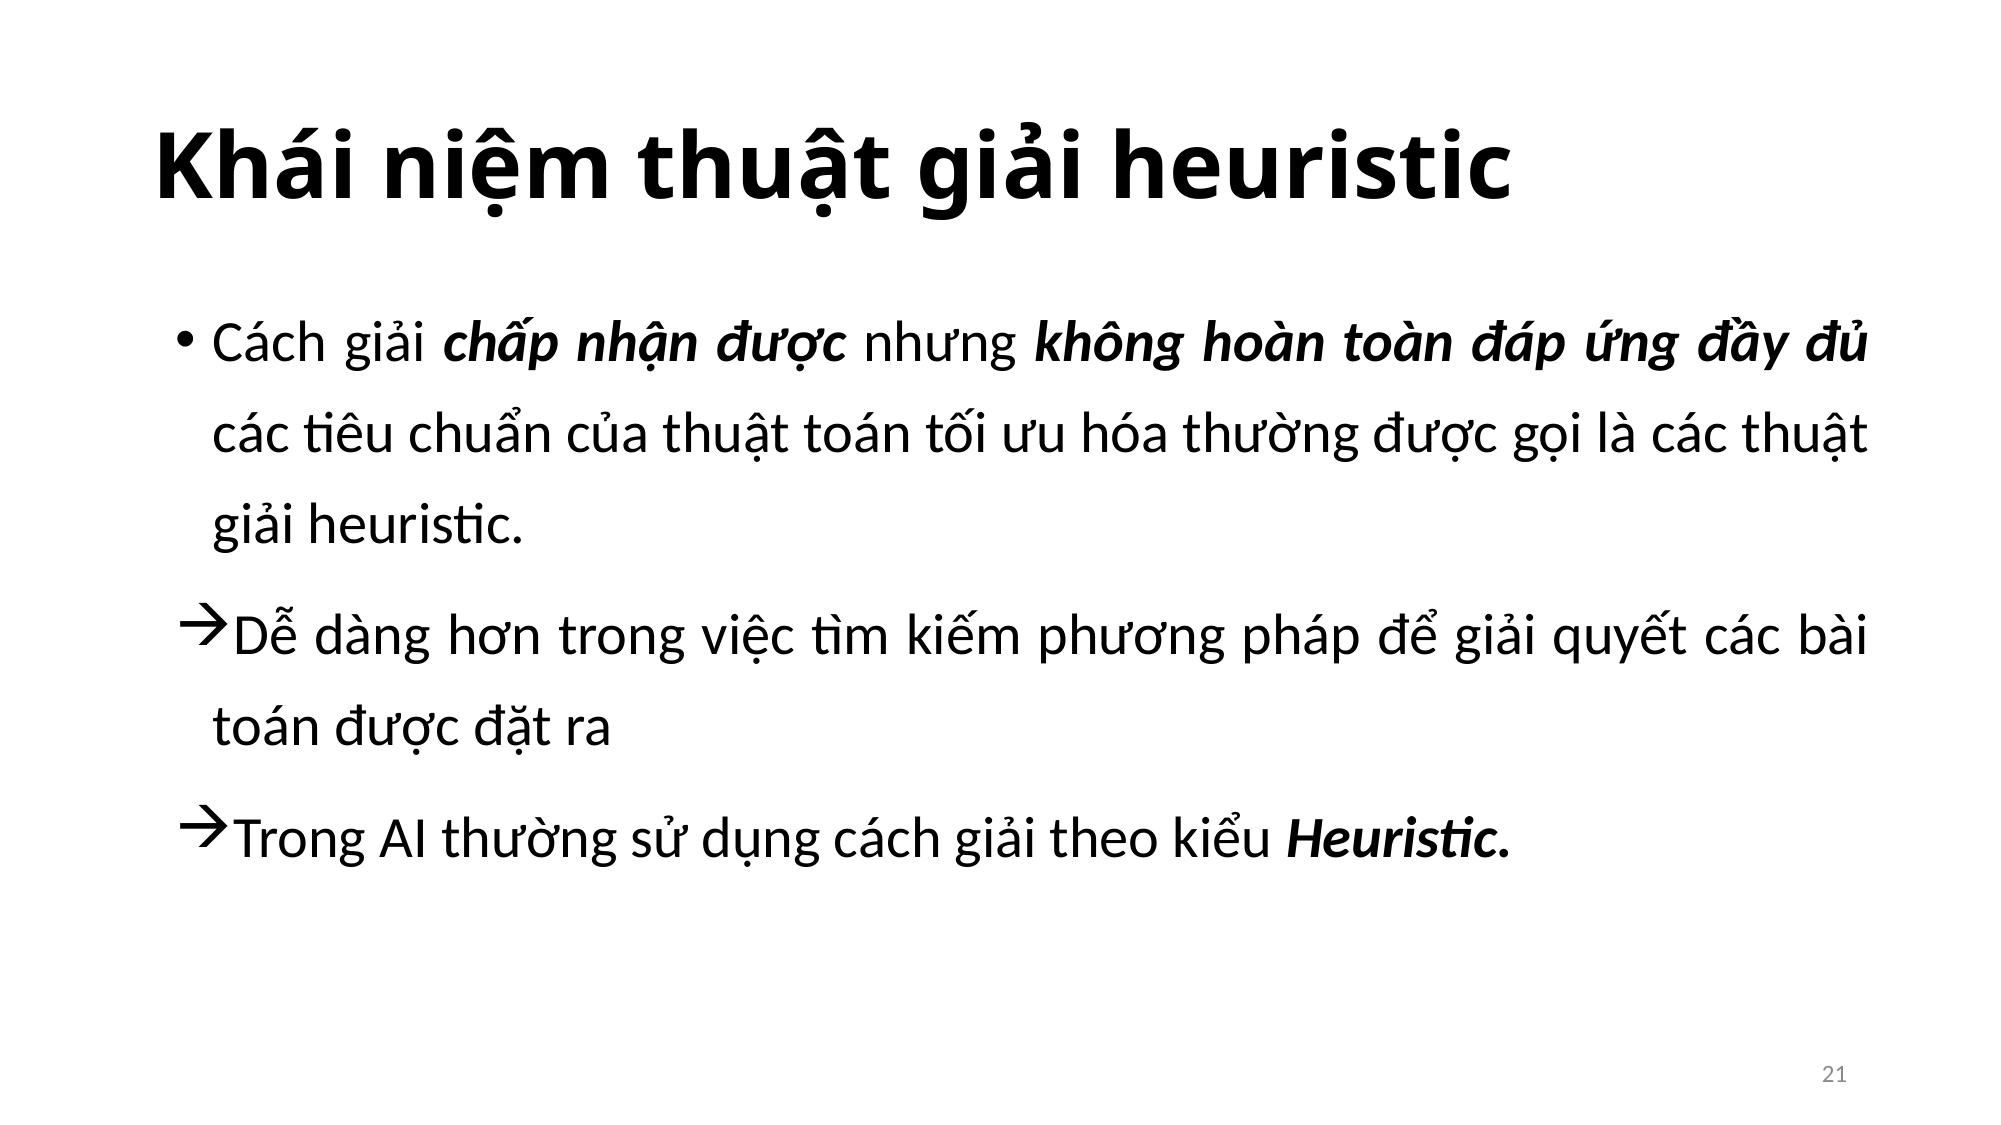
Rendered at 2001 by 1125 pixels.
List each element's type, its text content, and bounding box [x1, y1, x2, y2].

slide_number 21 [1412, 1042, 1863, 1103]
list Cách giải chấp nhận được nhưng không hoàn toàn đáp ứng đầy đủ các tiêu chuẩn của thuật toán tối ưu hóa thường được gọi là các thuật giải heuristic. Dễ dàng hơn trong việc tìm kiếm phương pháp để giải quyết các bài toán được đặt ra Trong AI thường sử dụng cách giải theo kiểu Heuristic. [160, 275, 1886, 1022]
title Khái niệm thuật giải heuristic [137, 59, 1863, 278]
